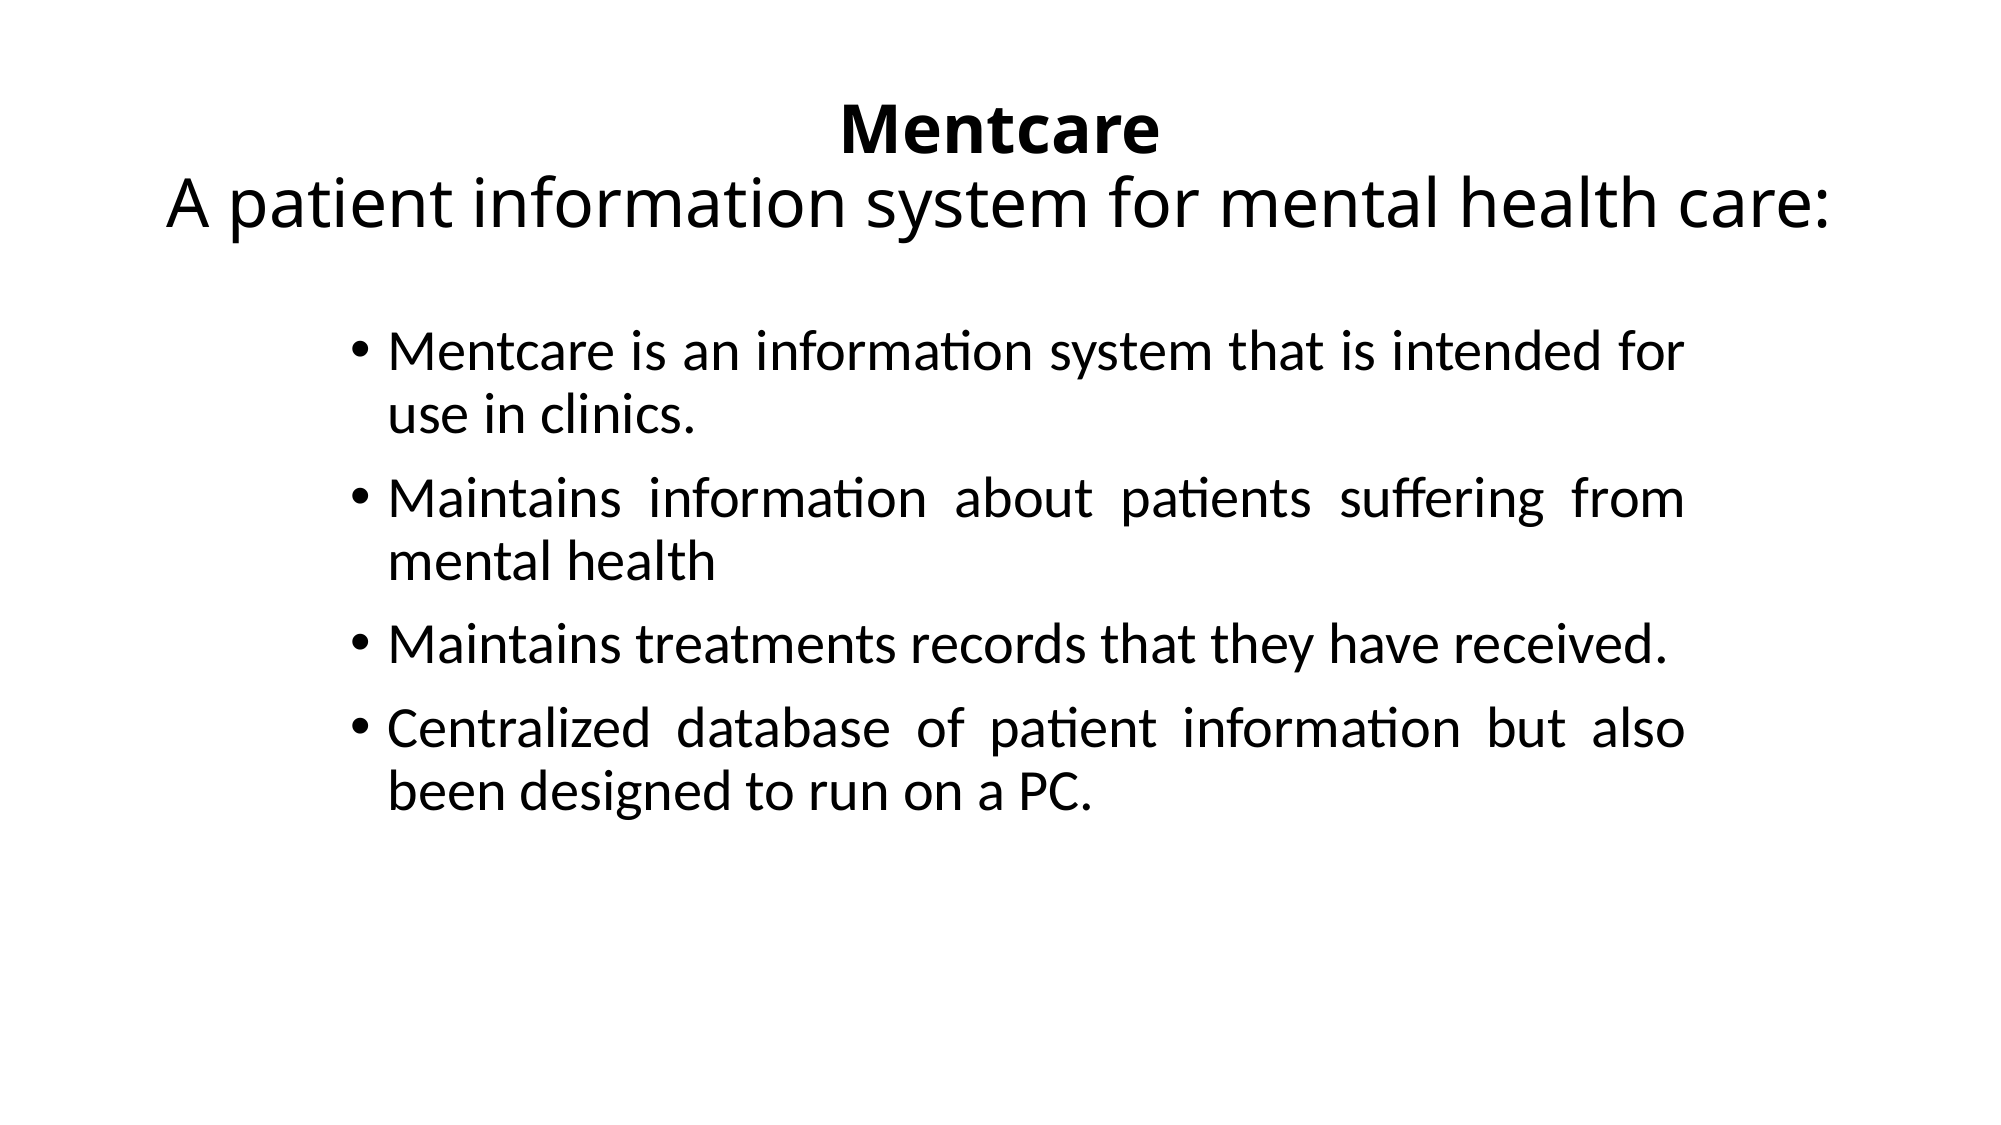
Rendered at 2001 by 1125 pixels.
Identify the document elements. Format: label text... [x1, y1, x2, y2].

title Mentcare A patient information system for mental health care: [137, 59, 1863, 278]
list Mentcare is an information system that is intended for use in clinics. Maintains information about patients suffering from mental health Maintains treatments records that they have received. Centralized database of patient information but also been designed to run on a PC. [335, 313, 1702, 1027]
